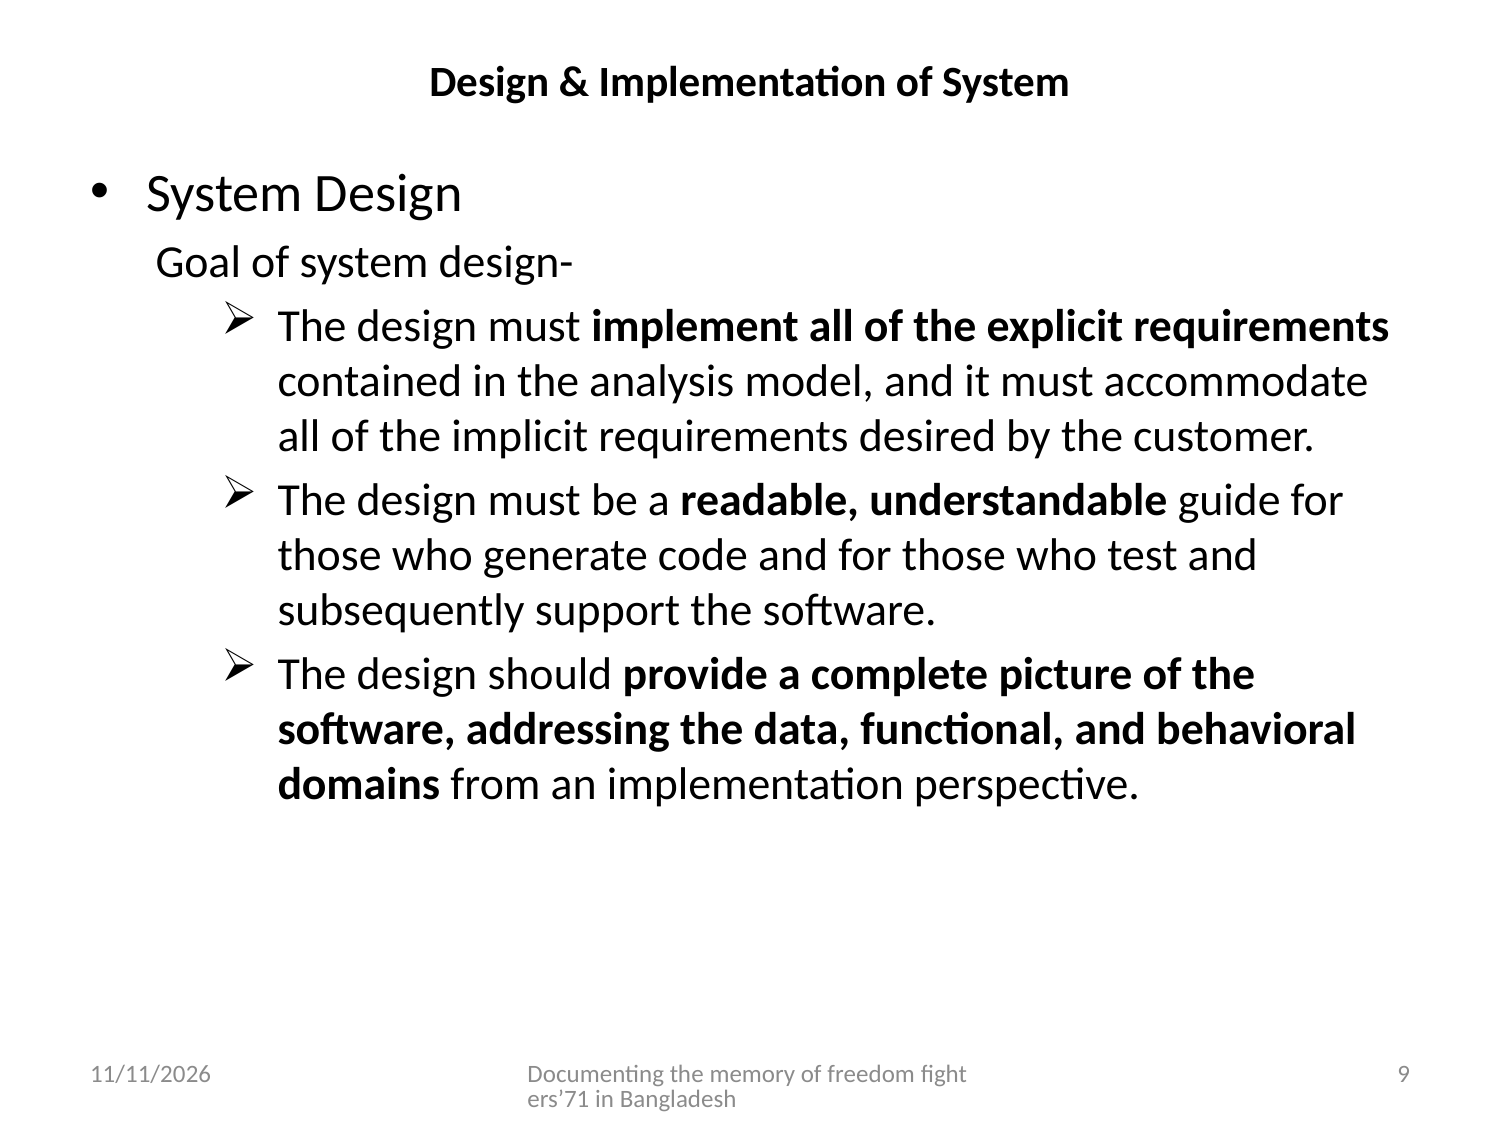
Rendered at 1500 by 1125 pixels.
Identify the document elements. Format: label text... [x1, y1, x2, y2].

footer Documenting the memory of freedom fighters’71 in Bangladesh [512, 1042, 988, 1103]
slide_number 11-Dec-16 [75, 1042, 425, 1103]
title Design & Implementation of System [75, 45, 1425, 113]
slide_number 9 [1074, 1042, 1425, 1103]
list System Design Goal of system design- The design must implement all of the explicit requirements contained in the analysis model, and it must accommodate all of the implicit requirements desired by the customer. The design must be a readable, understandable guide for those who generate code and for those who test and subsequently support the software. The design should provide a complete picture of the software, addressing the data, functional, and behavioral domains from an implementation perspective. [75, 149, 1425, 1005]
